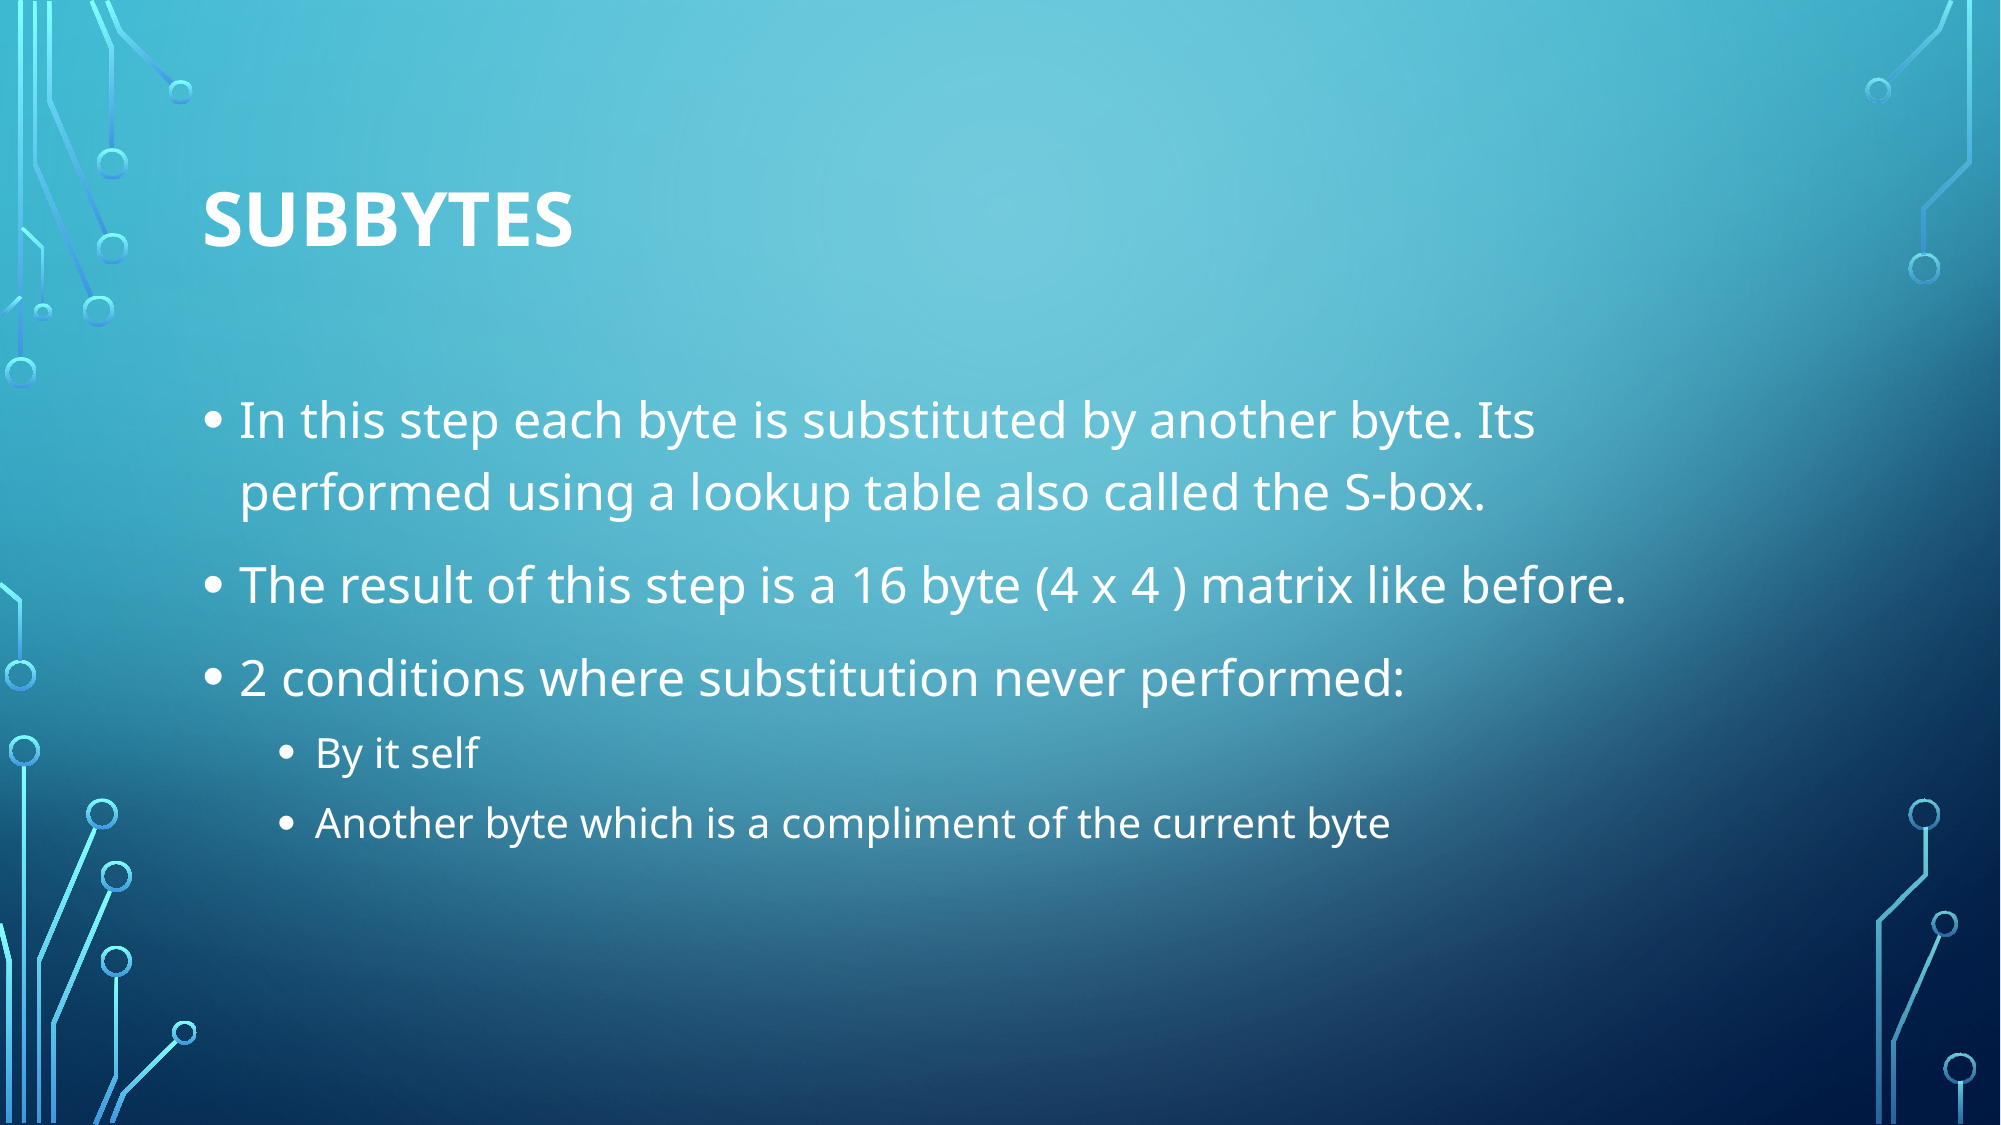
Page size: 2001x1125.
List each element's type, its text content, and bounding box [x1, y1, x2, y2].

title SubBytes [187, 101, 1813, 344]
list In this step each byte is substituted by another byte. Its performed using a lookup table also called the S-box. The result of this step is a 16 byte (4 x 4 ) matrix like before. 2 conditions where substitution never performed: By it self Another byte which is a compliment of the current byte [187, 369, 1813, 950]
